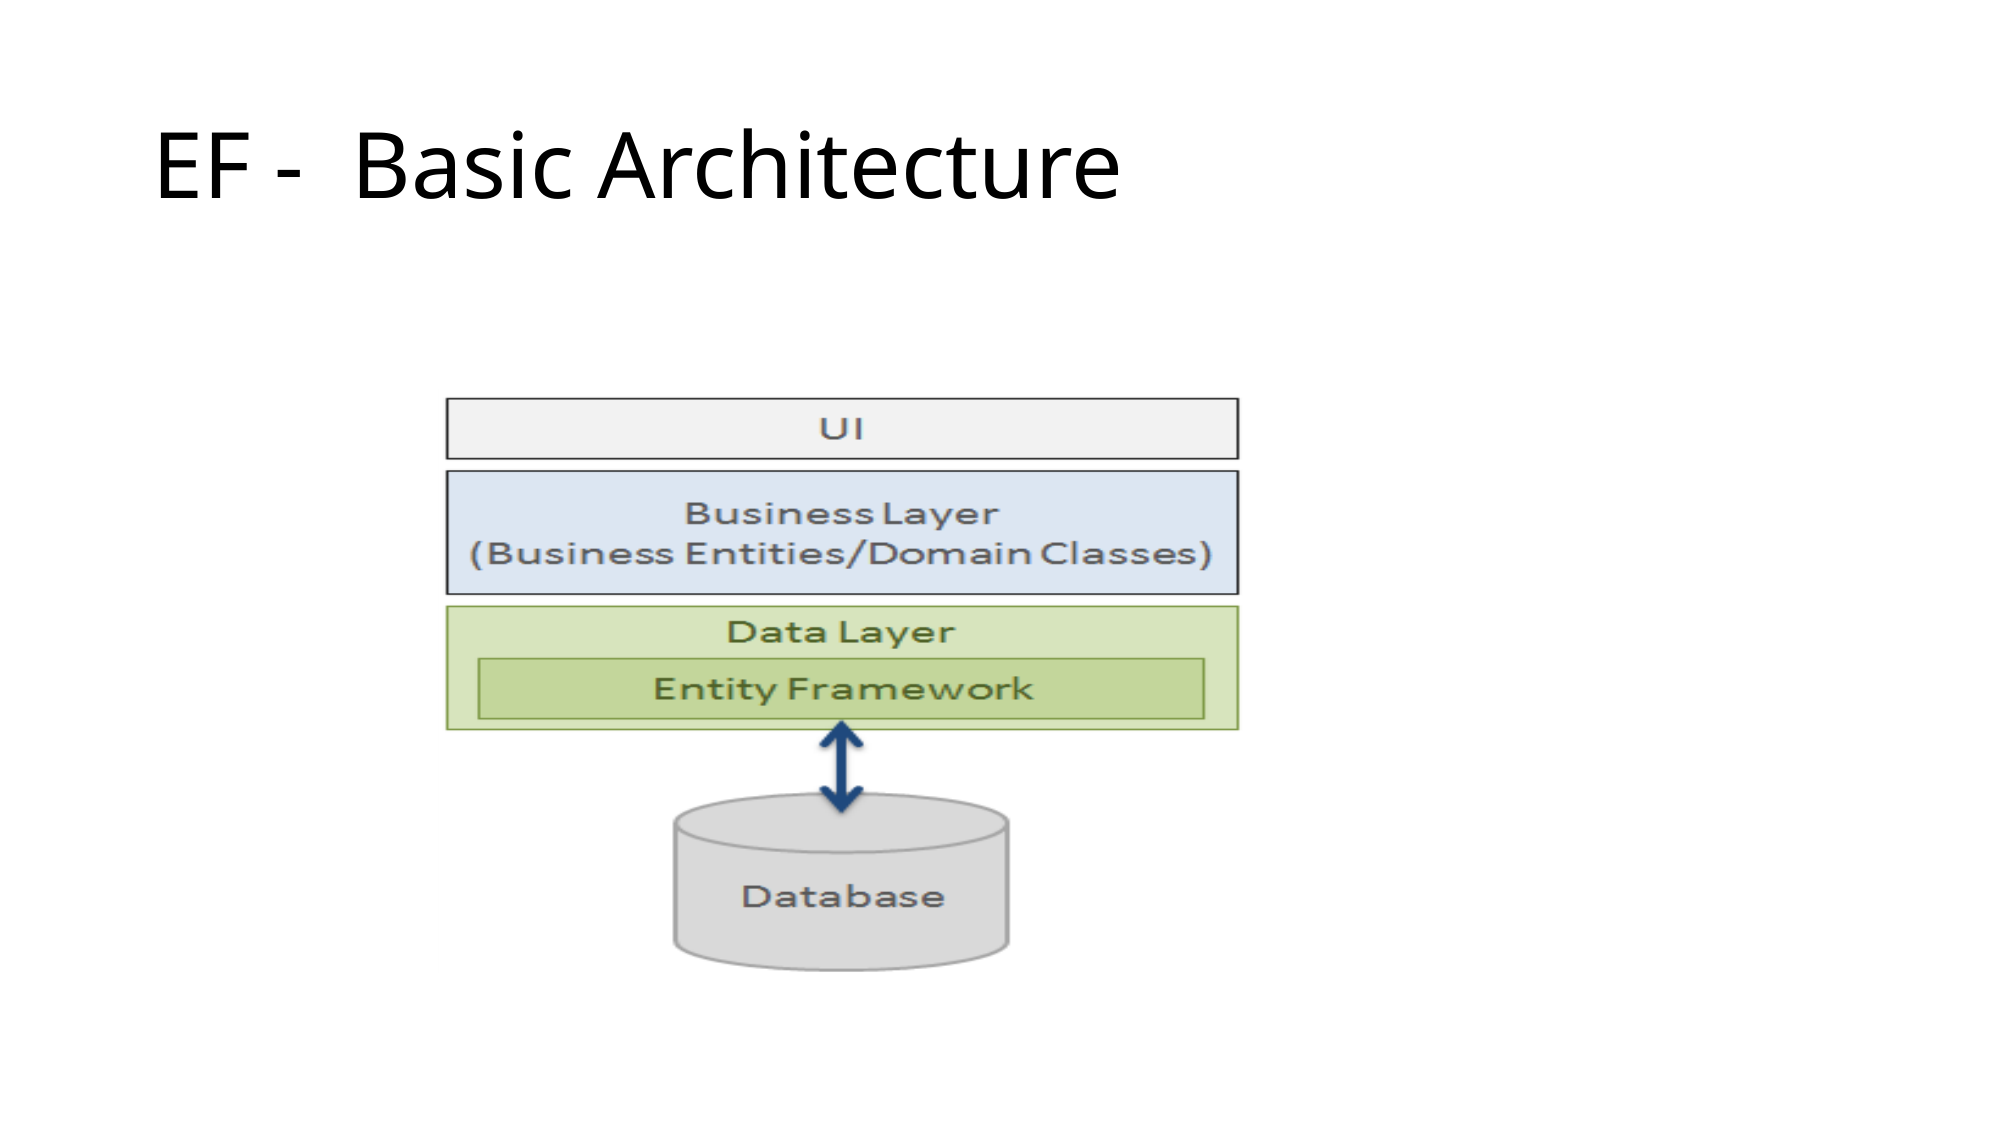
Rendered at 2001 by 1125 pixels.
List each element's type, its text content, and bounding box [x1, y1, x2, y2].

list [437, 339, 1252, 973]
title EF - Basic Architecture [137, 59, 1863, 278]
